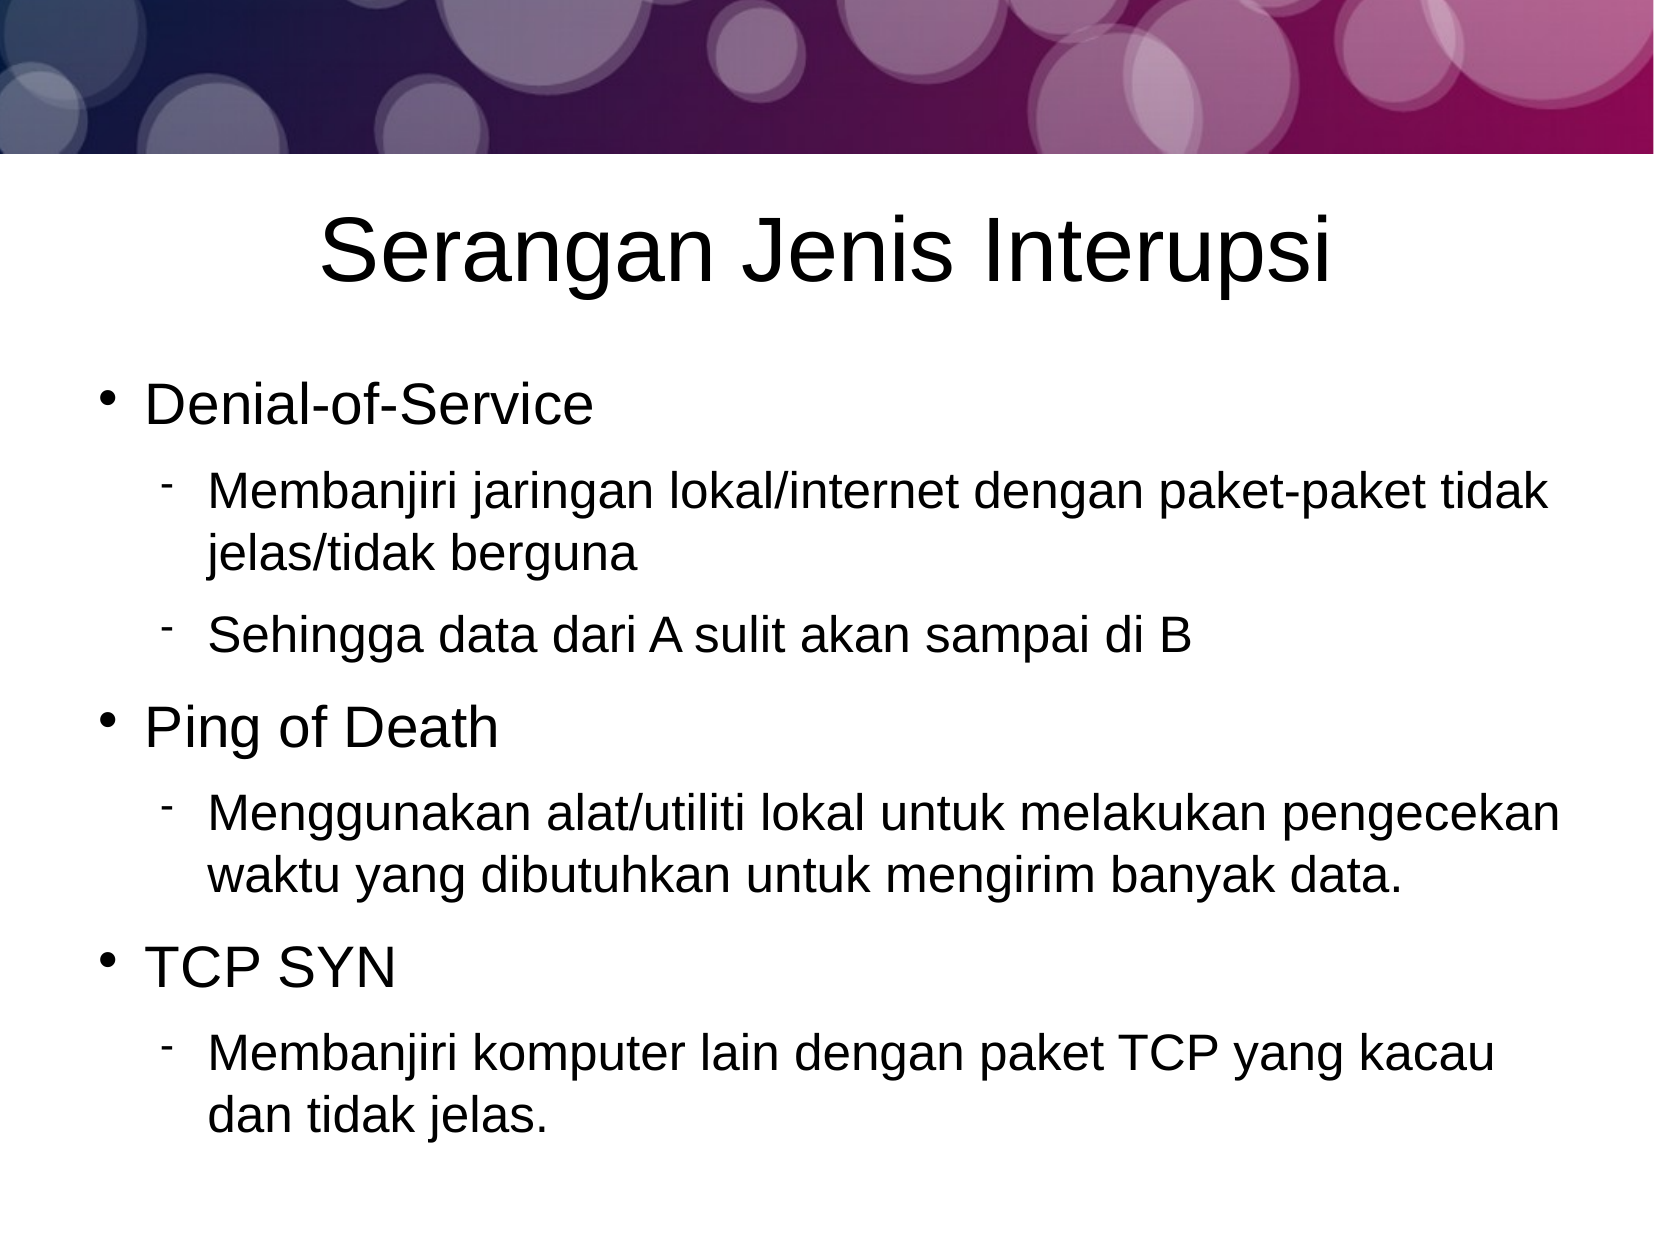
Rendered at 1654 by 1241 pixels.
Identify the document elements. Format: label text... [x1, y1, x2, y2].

picture [0, 0, 1654, 154]
text_box Serangan Jenis Interupsi [82, 159, 1571, 331]
text_box Denial-of-Service Membanjiri jaringan lokal/internet dengan paket-paket tidak jelas/tidak berguna Sehingga data dari A sulit akan sampai di B Ping of Death Menggunakan alat/utiliti lokal untuk melakukan pengecekan waktu yang dibutuhkan untuk mengirim banyak data. TCP SYN Membanjiri komputer lain dengan paket TCP yang kacau dan tidak jelas. [82, 366, 1571, 1185]
